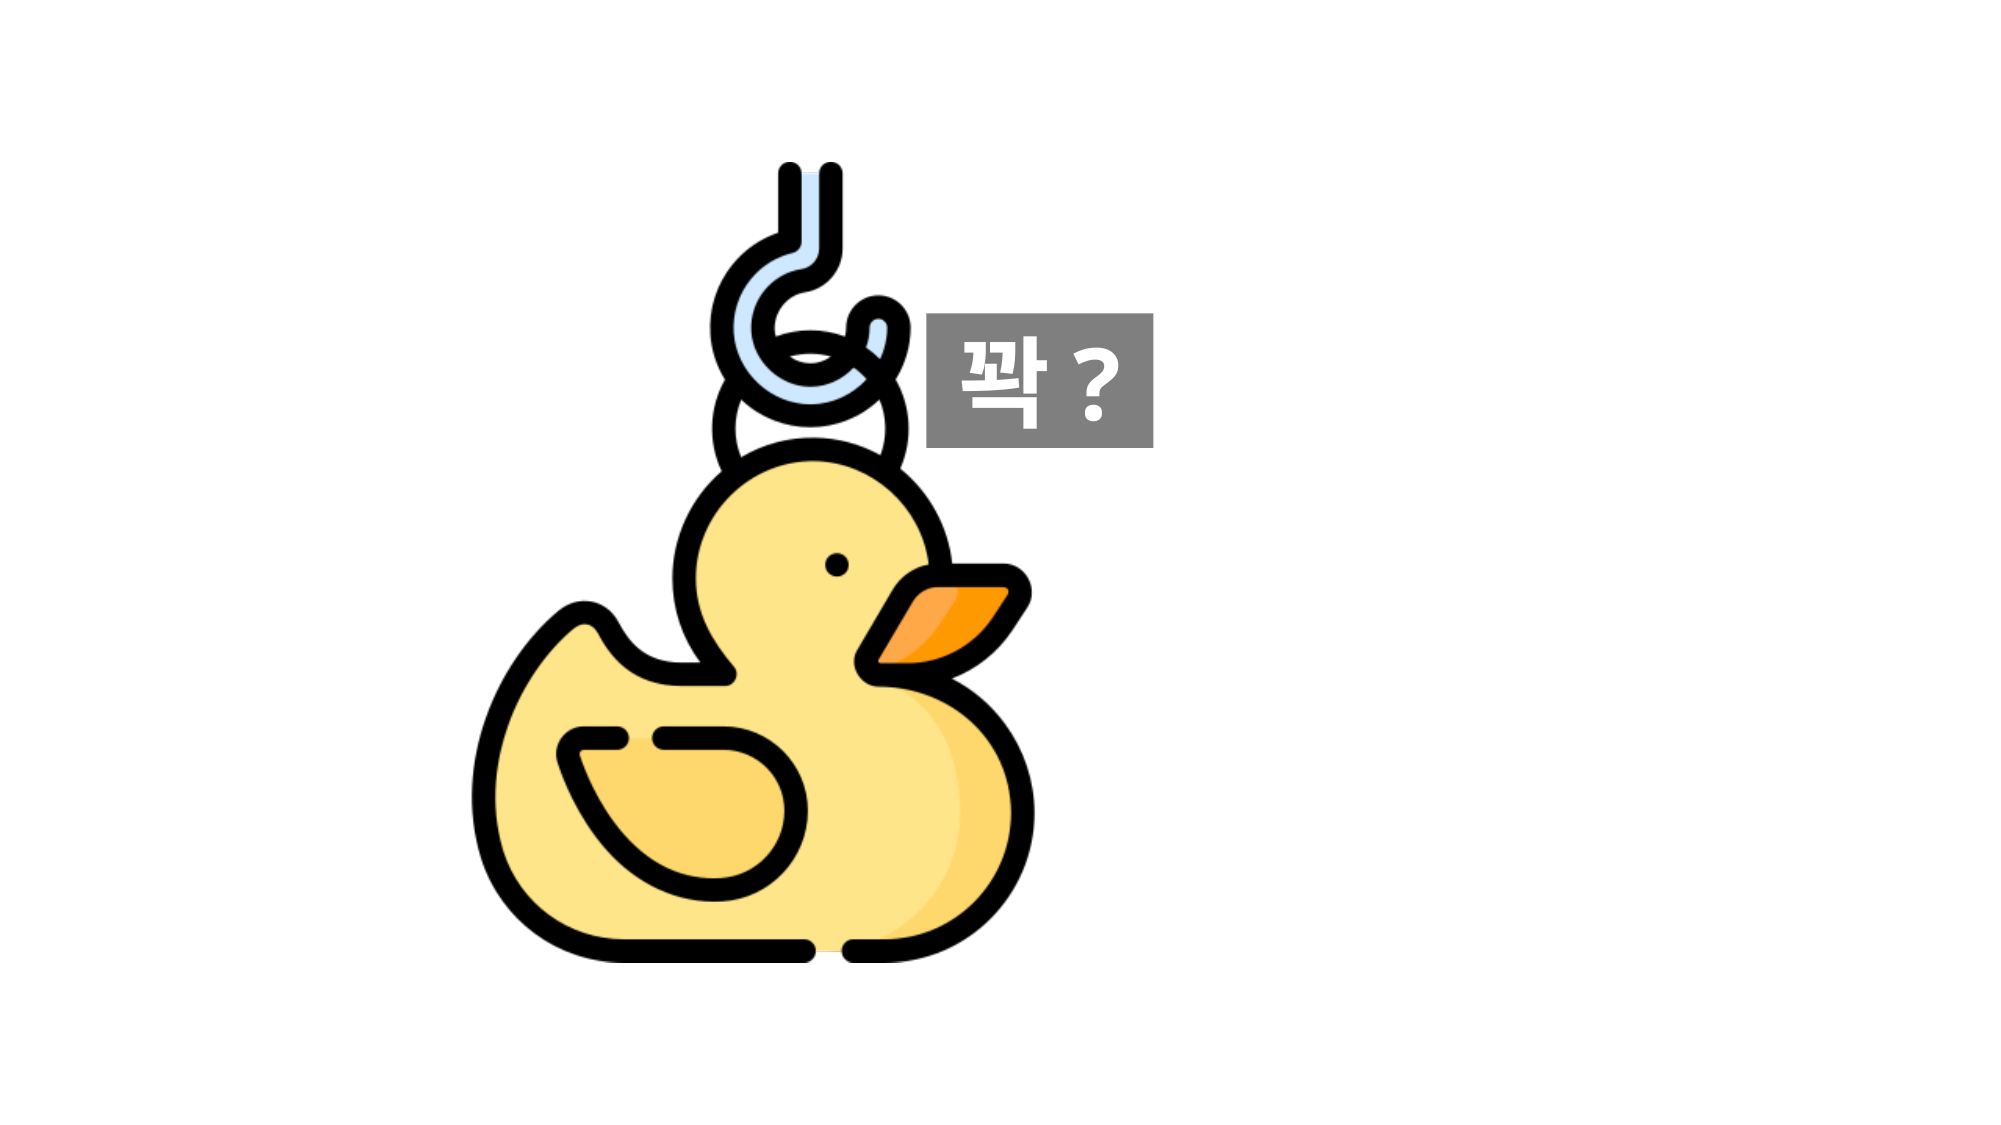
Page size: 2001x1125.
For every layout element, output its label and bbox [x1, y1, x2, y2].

picture [353, 162, 1154, 963]
